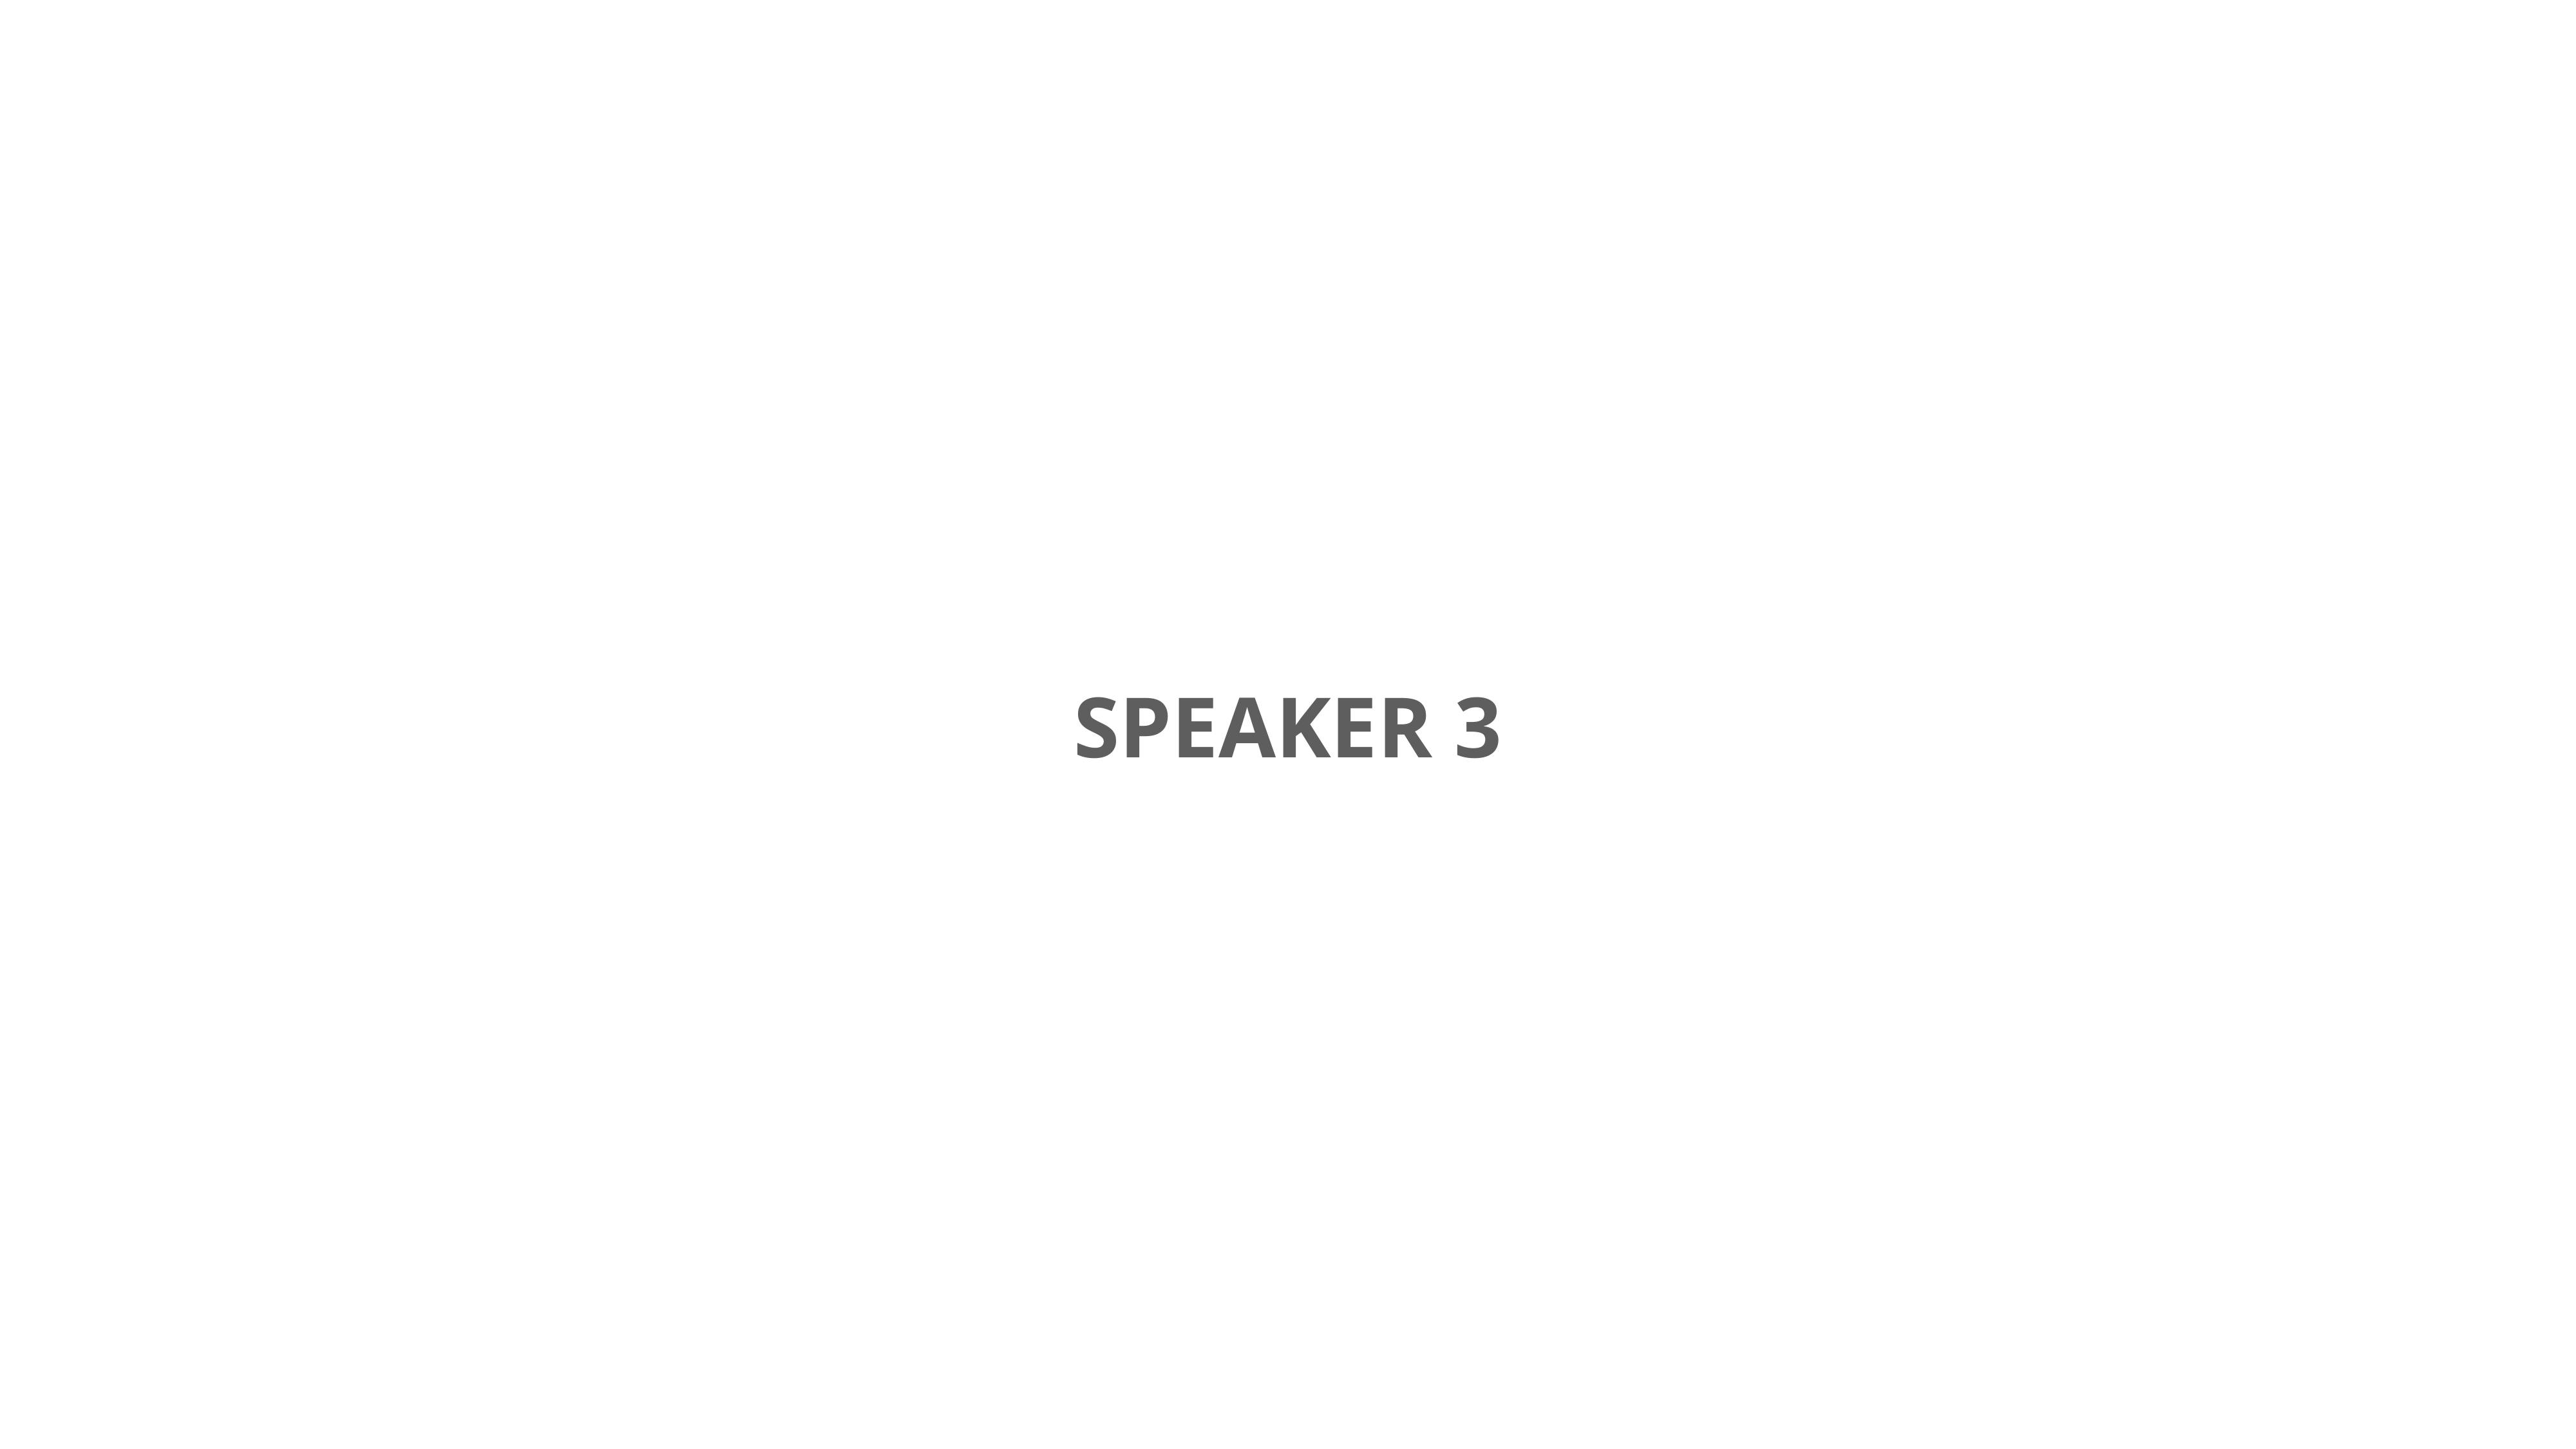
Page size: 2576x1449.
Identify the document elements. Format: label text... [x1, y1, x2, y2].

text_box SPEAKER 3 [1068, 669, 1508, 780]
